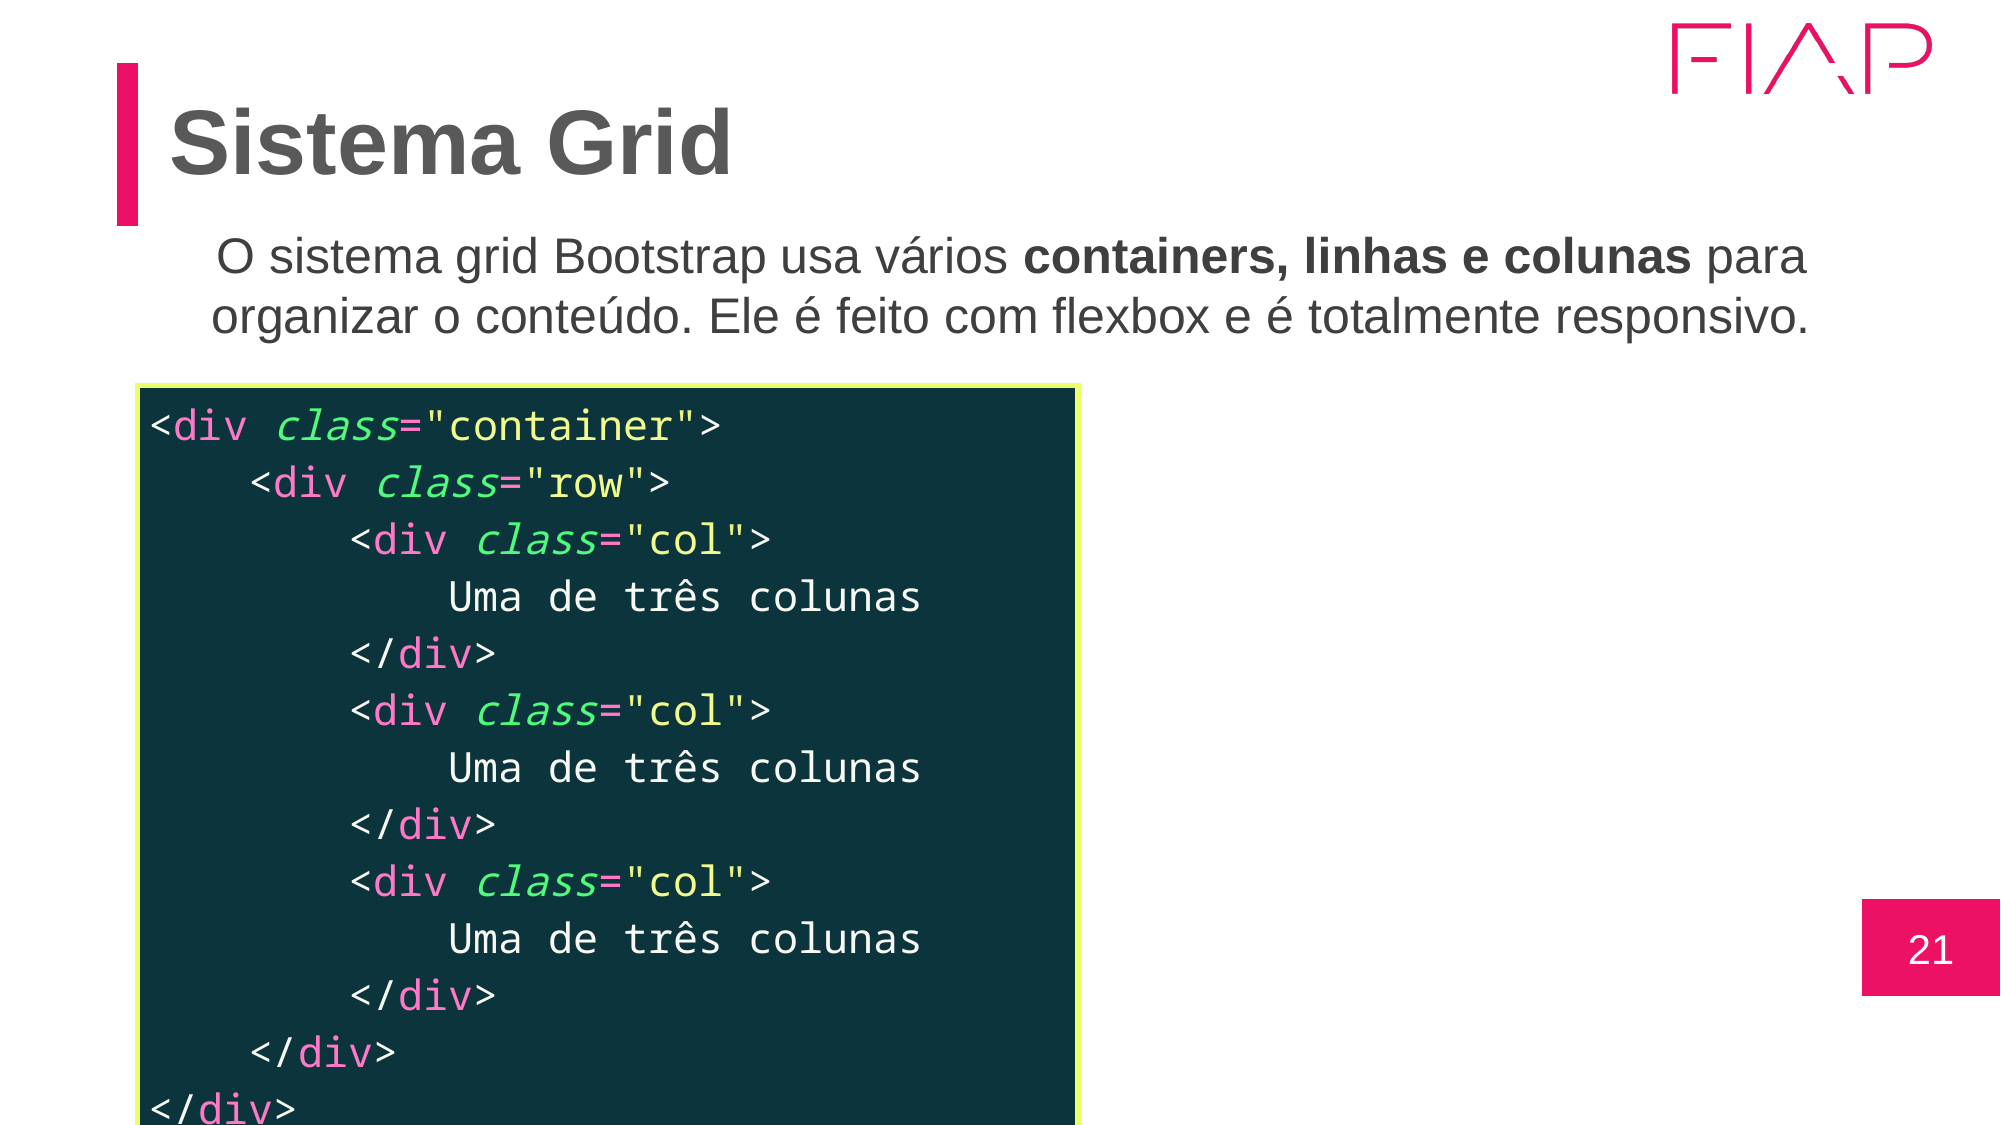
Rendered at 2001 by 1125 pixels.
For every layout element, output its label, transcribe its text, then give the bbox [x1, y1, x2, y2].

text_box O sistema grid Bootstrap usa vários containers, linhas e colunas para organizar o conteúdo. Ele é feito com flexbox e é totalmente responsivo. [161, 208, 1863, 358]
slide_number ‹#› [1862, 917, 2000, 978]
title Sistema Grid [154, 63, 1828, 226]
picture [117, 63, 138, 226]
picture [1672, 23, 1932, 94]
picture [1862, 899, 2000, 917]
picture [1862, 978, 2000, 996]
table_header <div class="container"> <div class="row"> <div class="col"> Uma de três colunas </div> <div class="col"> Uma de três colunas </div> <div class="col"> Uma de três colunas </div> </div> </div> [140, 388, 1075, 1125]
